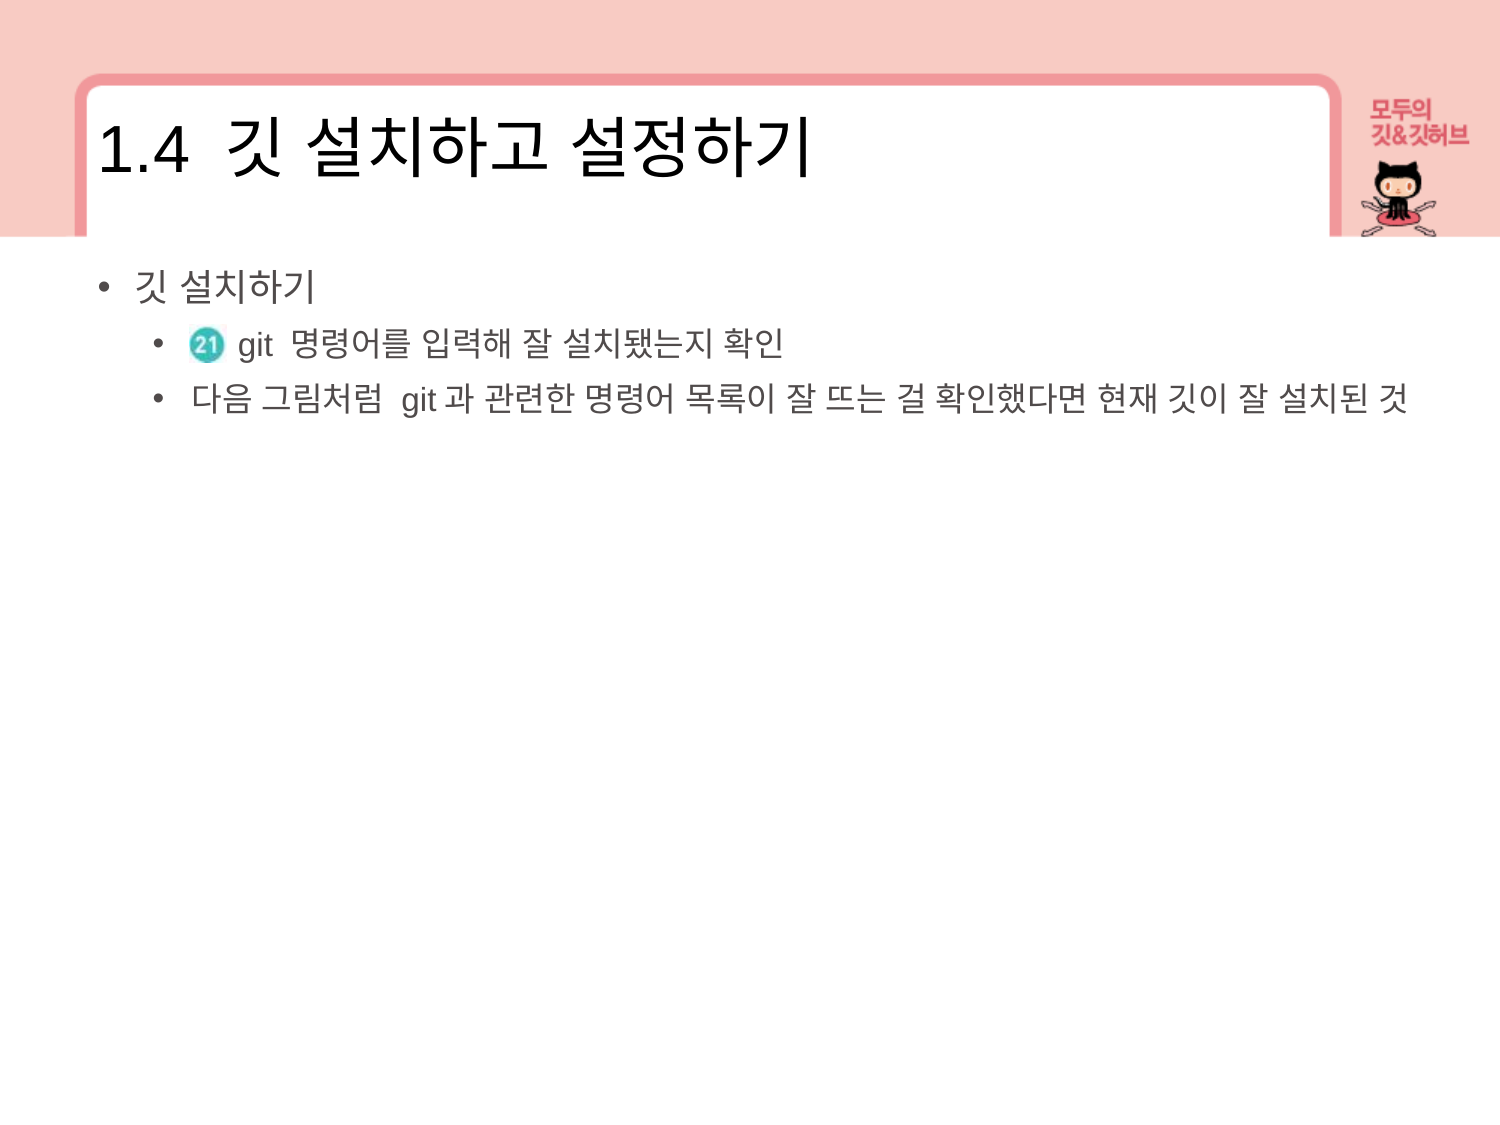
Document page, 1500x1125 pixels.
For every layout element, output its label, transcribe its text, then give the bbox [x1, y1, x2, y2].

picture [0, 0, 1500, 1125]
text_box 1.4 깃 설치하고 설정하기 [82, 61, 1413, 193]
text_box 깃 설치하기 git 명령어를 입력해 잘 설치됐는지 확인 다음 그림처럼 git과 관련한 명령어 목록이 잘 뜨는 걸 확인했다면 현재 깃이 잘 설치된 것 [82, 252, 1427, 1067]
